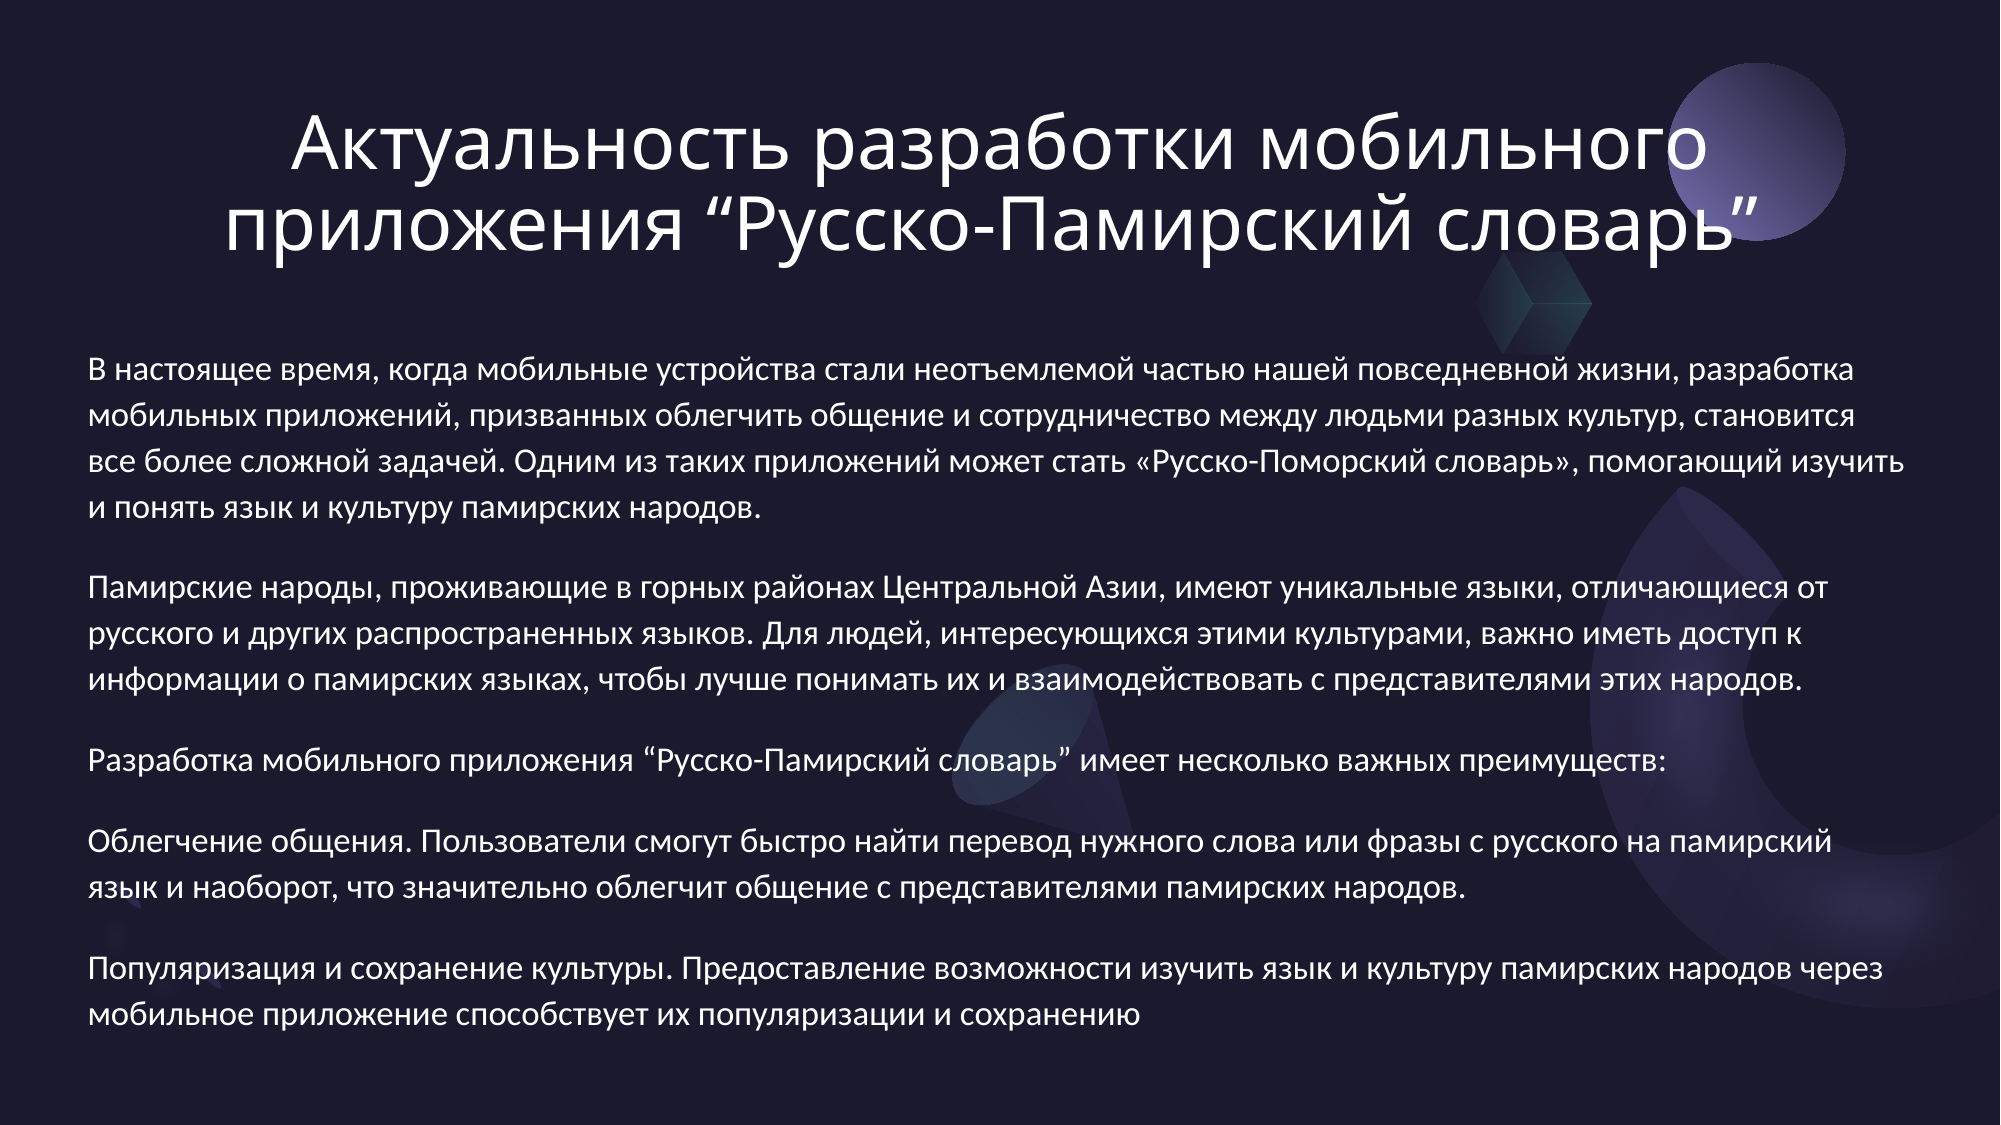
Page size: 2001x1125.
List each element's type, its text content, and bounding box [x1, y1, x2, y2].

title Актуальность разработки мобильного приложения “Русско-Памирский словарь” [91, 86, 1911, 267]
list В настоящее время, когда мобильные устройства стали неотъемлемой частью нашей повседневной жизни, разработка мобильных приложений, призванных облегчить общение и сотрудничество между людьми разных культур, становится все более сложной задачей. Одним из таких приложений может стать «Русско-Поморский словарь», помогающий изучить и понять язык и культуру памирских народов. Памирские народы, проживающие в горных районах Центральной Азии, имеют уникальные языки, отличающиеся от русского и других распространенных языков. Для людей, интересующихся этими культурами, важно иметь доступ к информации о памирских языках, чтобы лучше понимать их и взаимодействовать с представителями этих народов. Разработка мобильного приложения “Русско-Памирский словарь” имеет несколько важных преимуществ: Облегчение общения. Пользователи смогут быстро найти перевод нужного слова или фразы с русского на памирский язык и наоборот, что значительно облегчит общение с представителями памирских народов. Популяризация и сохранение культуры. Предоставление возможности изучить язык и культуру памирских народов через мобильное приложение способствует их популяризации и сохранению [87, 341, 1907, 1038]
